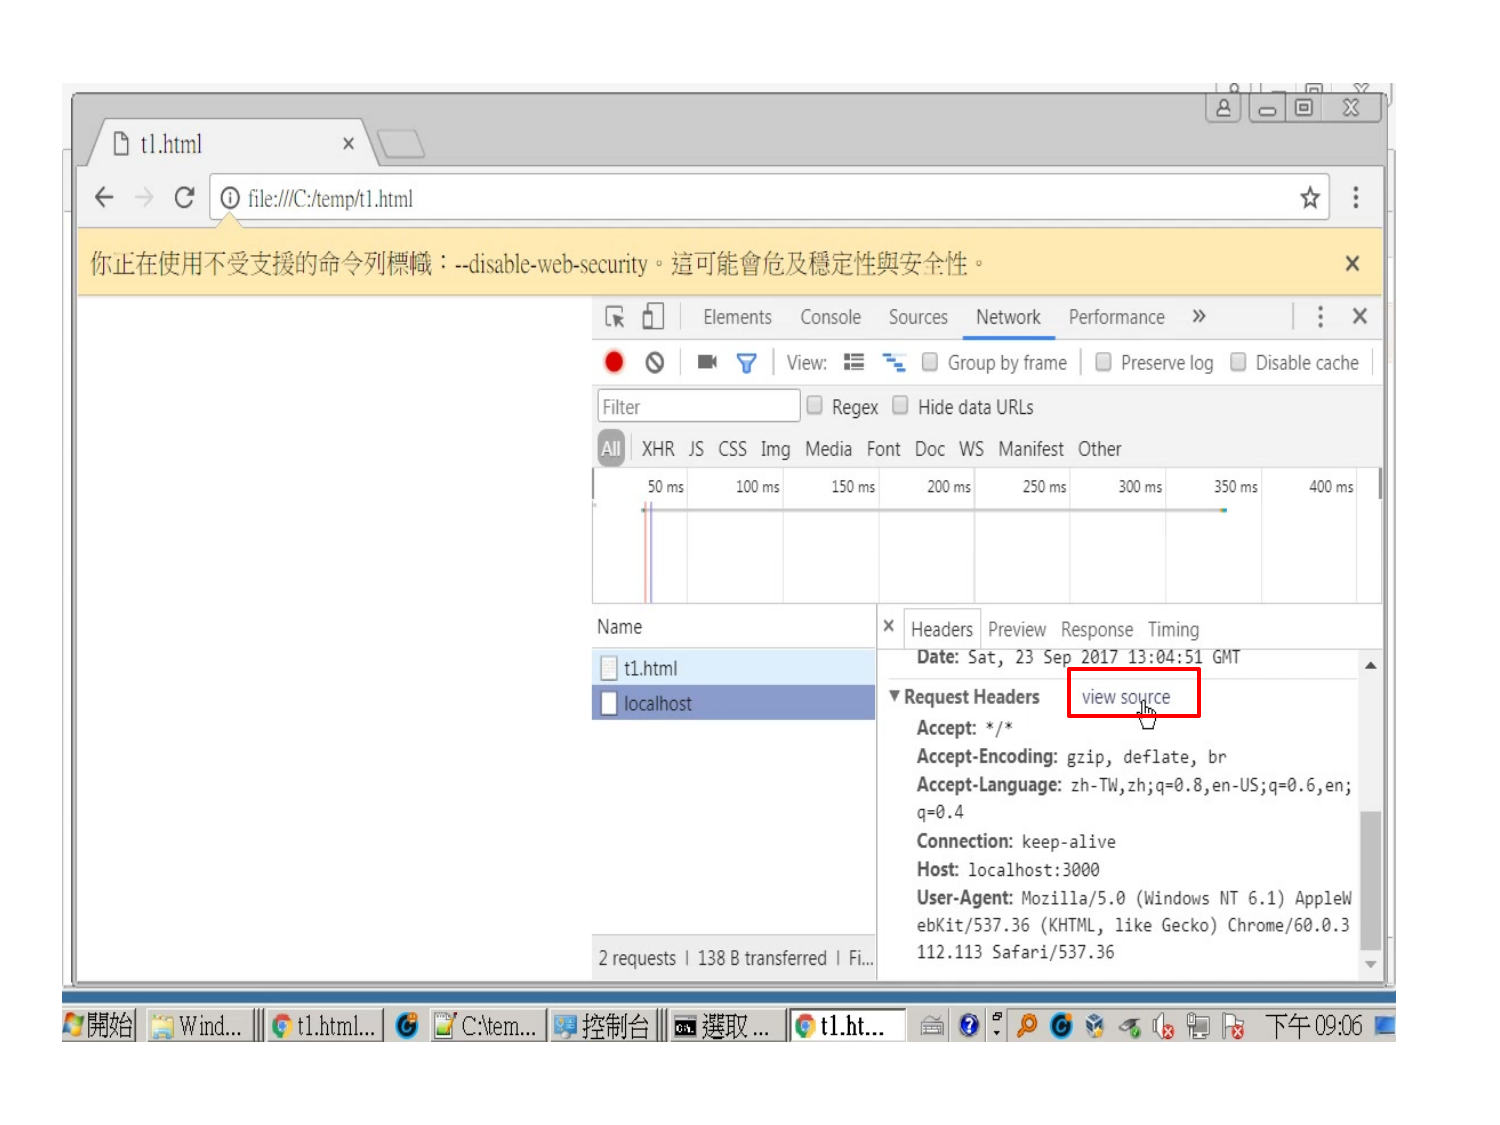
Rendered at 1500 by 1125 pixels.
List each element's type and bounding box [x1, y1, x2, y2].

picture [62, 83, 1396, 1042]
